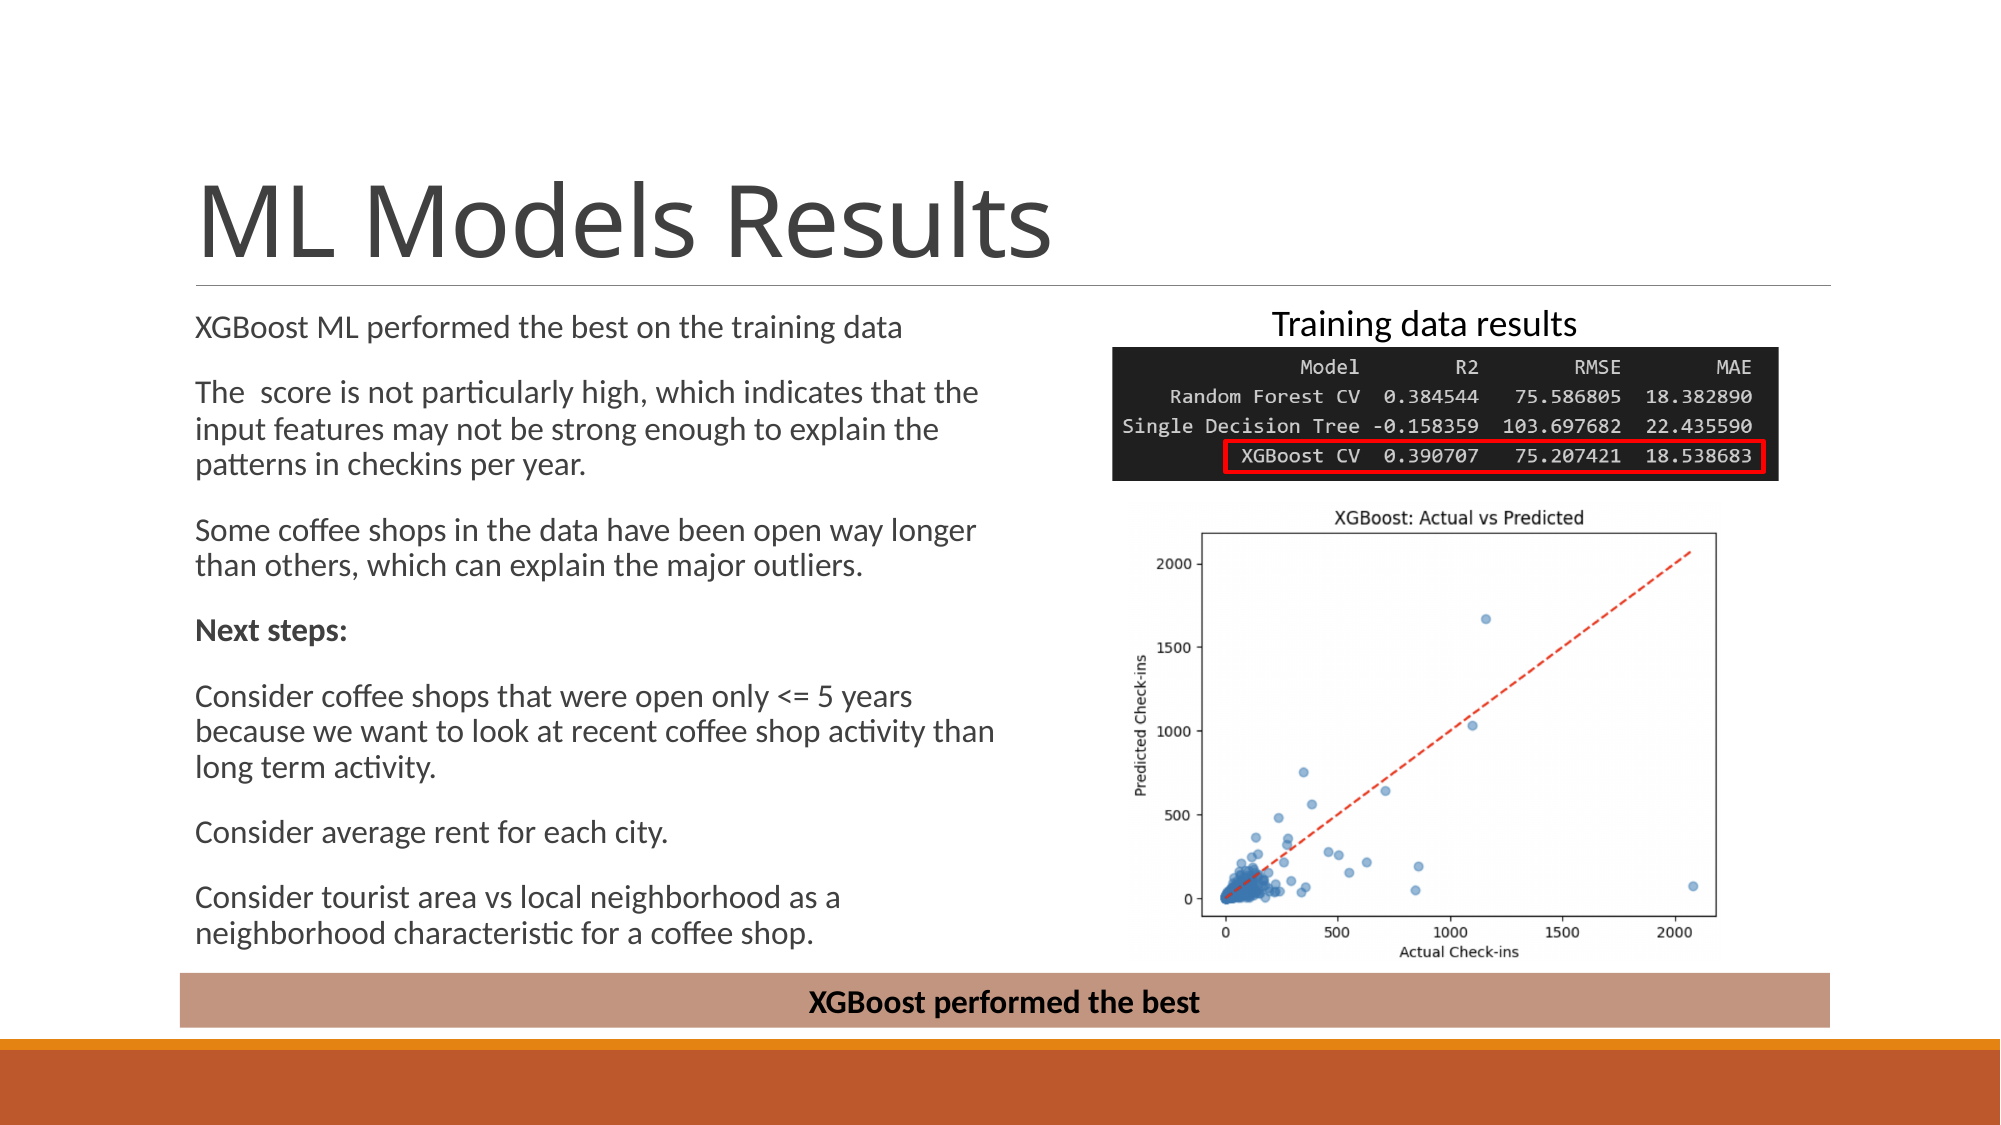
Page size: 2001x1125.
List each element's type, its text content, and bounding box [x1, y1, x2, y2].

text_box Training data results [1112, 291, 1738, 345]
title ML Models Results [180, 47, 1830, 285]
text_box XGBoost performed the best [179, 972, 1830, 1028]
picture [1128, 501, 1722, 961]
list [1111, 346, 1780, 481]
